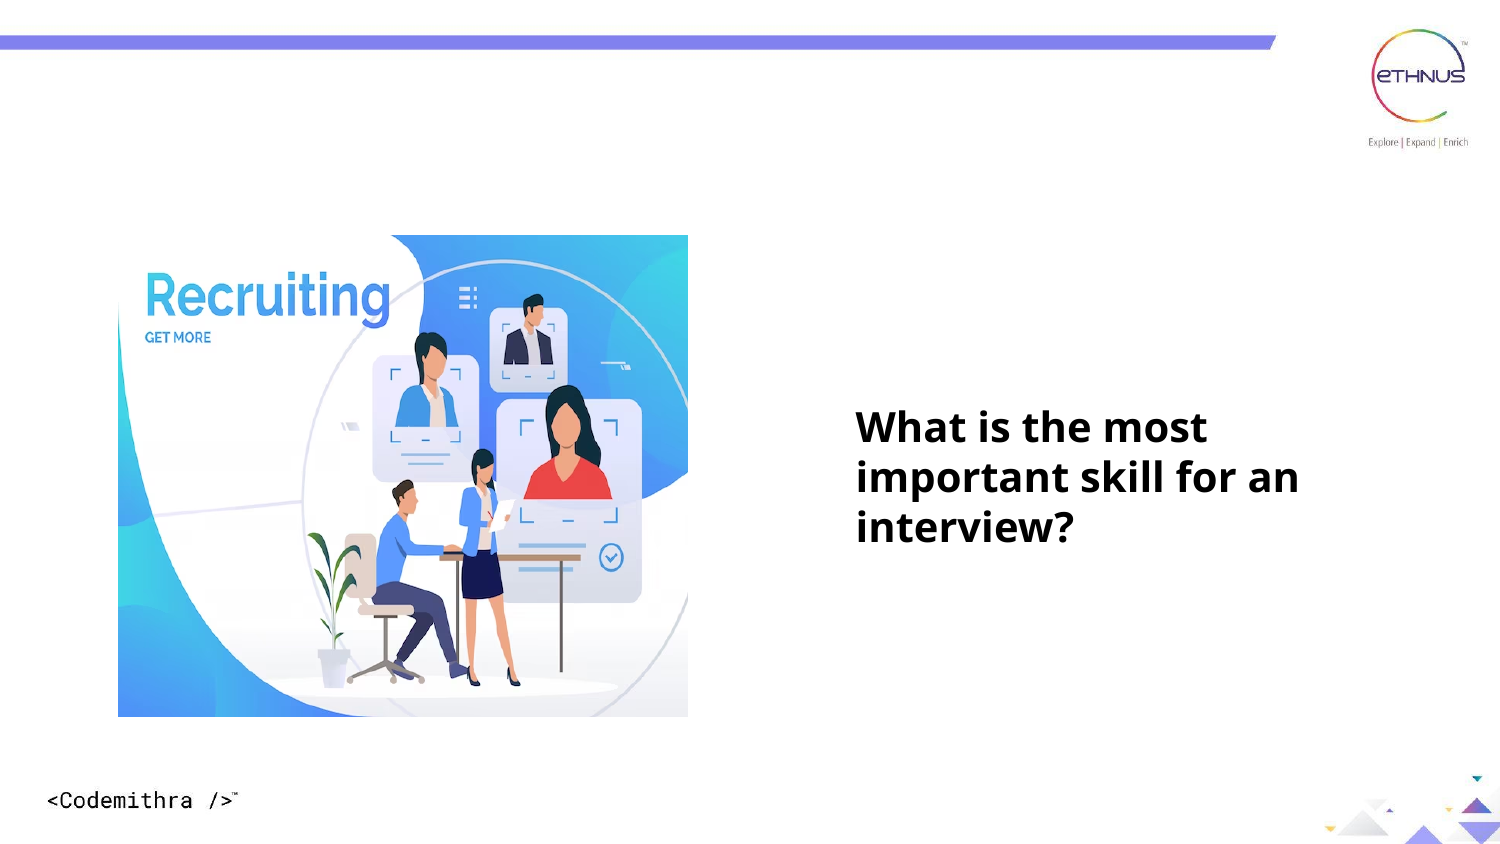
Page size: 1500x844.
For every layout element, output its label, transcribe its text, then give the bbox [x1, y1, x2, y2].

picture [0, 1, 1500, 844]
text_box What is the most important skill for an interview? [840, 385, 1333, 566]
